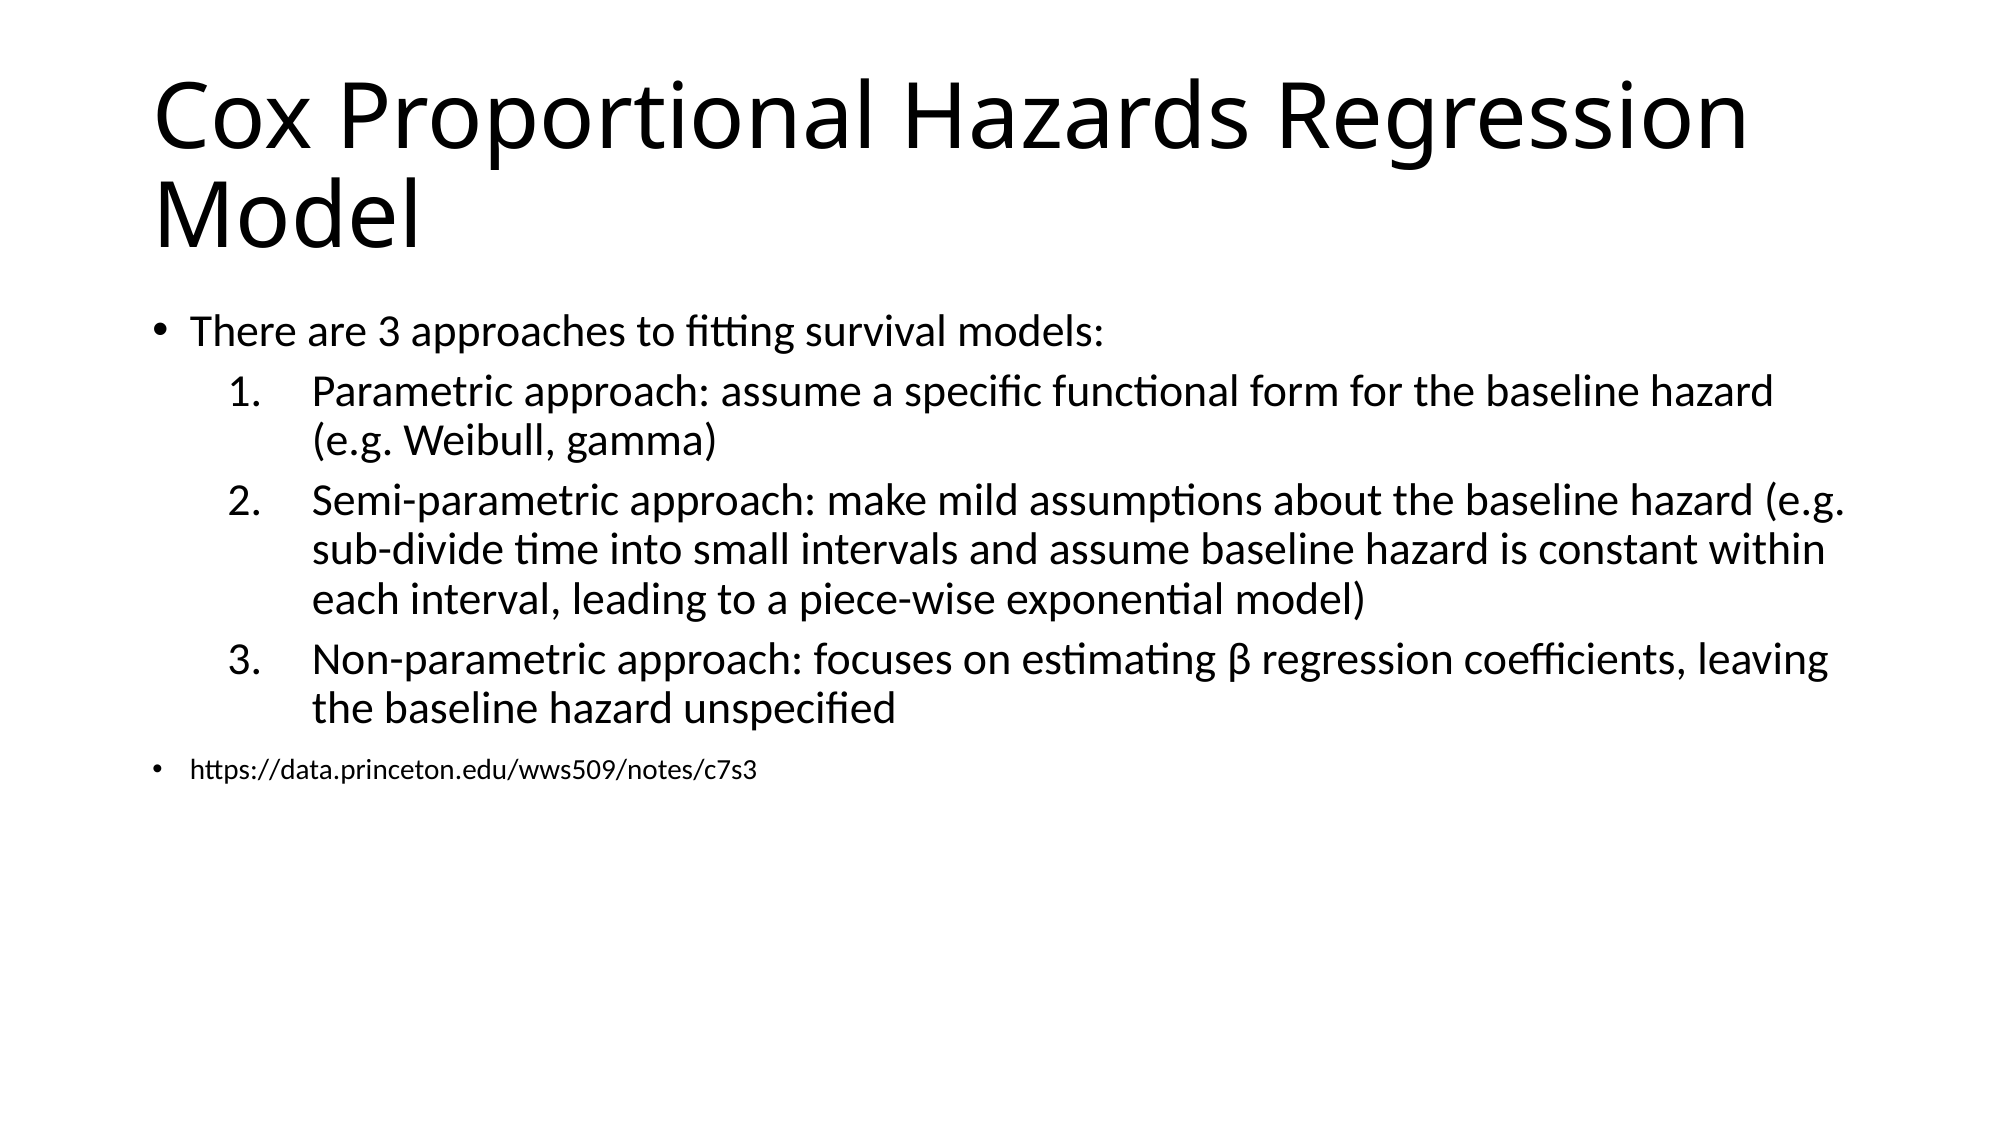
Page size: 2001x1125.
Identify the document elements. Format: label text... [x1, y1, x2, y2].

title Cox Proportional Hazards Regression Model [137, 59, 1863, 278]
list There are 3 approaches to fitting survival models: Parametric approach: assume a specific functional form for the baseline hazard (e.g. Weibull, gamma) Semi-parametric approach: make mild assumptions about the baseline hazard (e.g. sub-divide time into small intervals and assume baseline hazard is constant within each interval, leading to a piece-wise exponential model) Non-parametric approach: focuses on estimating β regression coefficients, leaving the baseline hazard unspecified https://data.princeton.edu/wws509/notes/c7s3 [137, 299, 1863, 1014]
